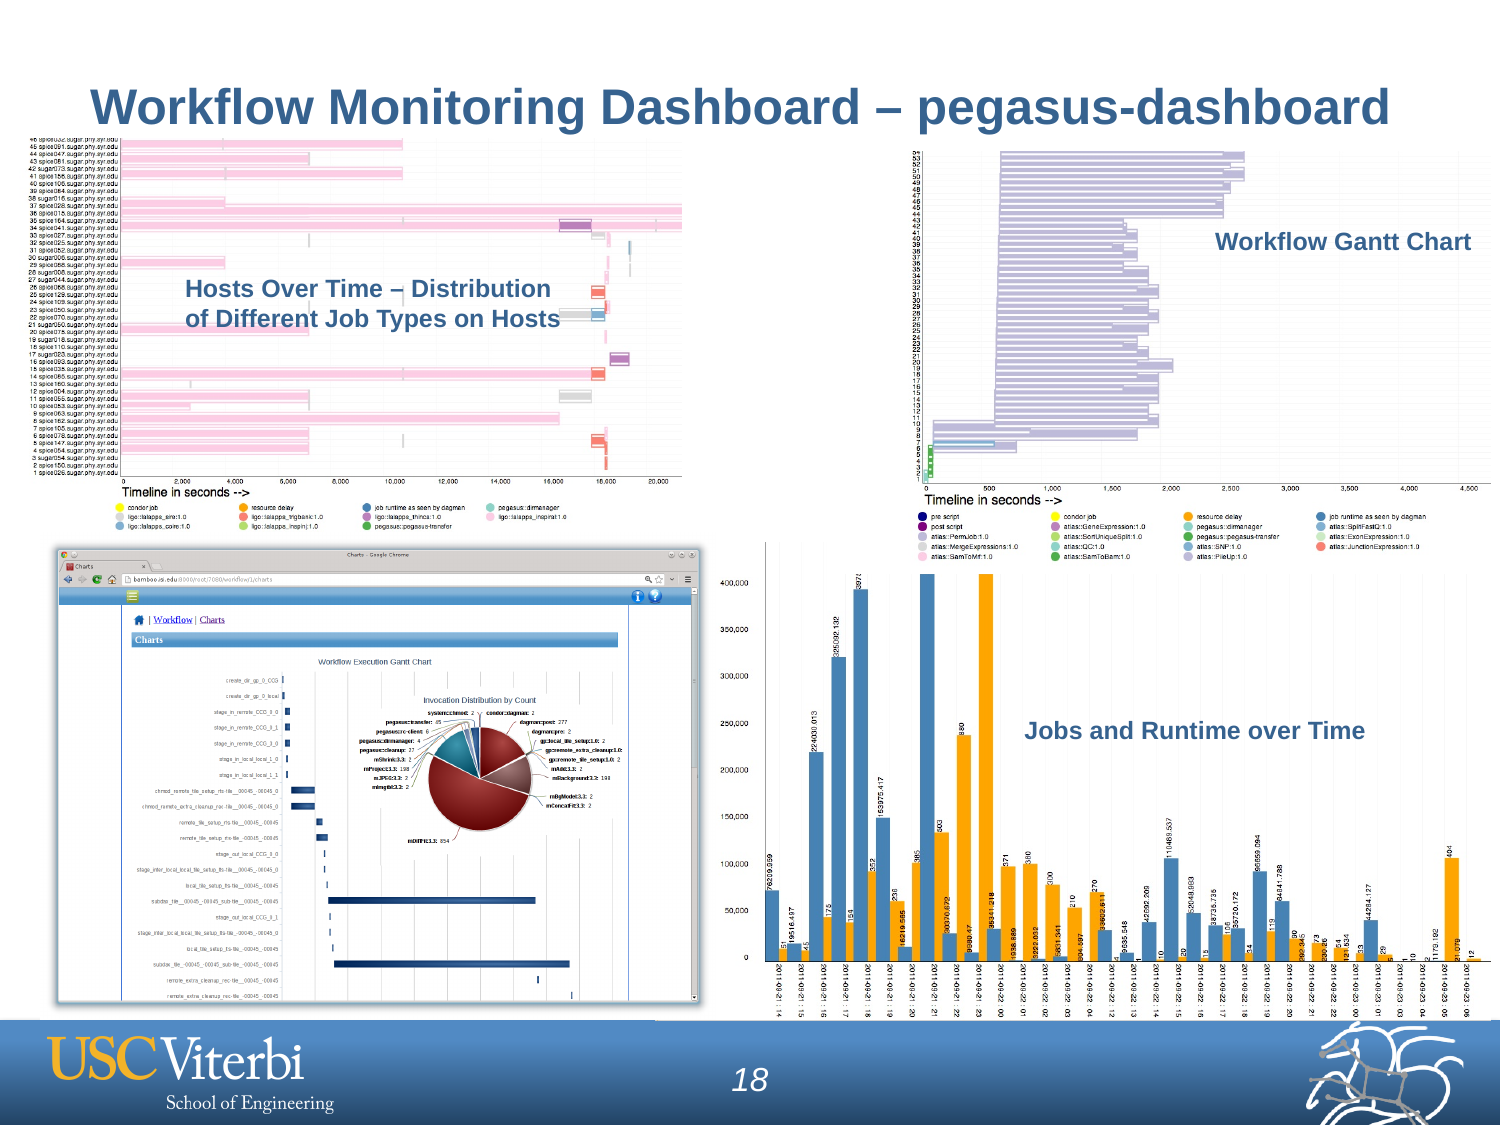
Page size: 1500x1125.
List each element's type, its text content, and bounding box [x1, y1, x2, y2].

title Workflow Monitoring Dashboard – pegasus-dashboard [75, 45, 1425, 165]
picture [19, 137, 1492, 1125]
picture [47, 1036, 334, 1114]
